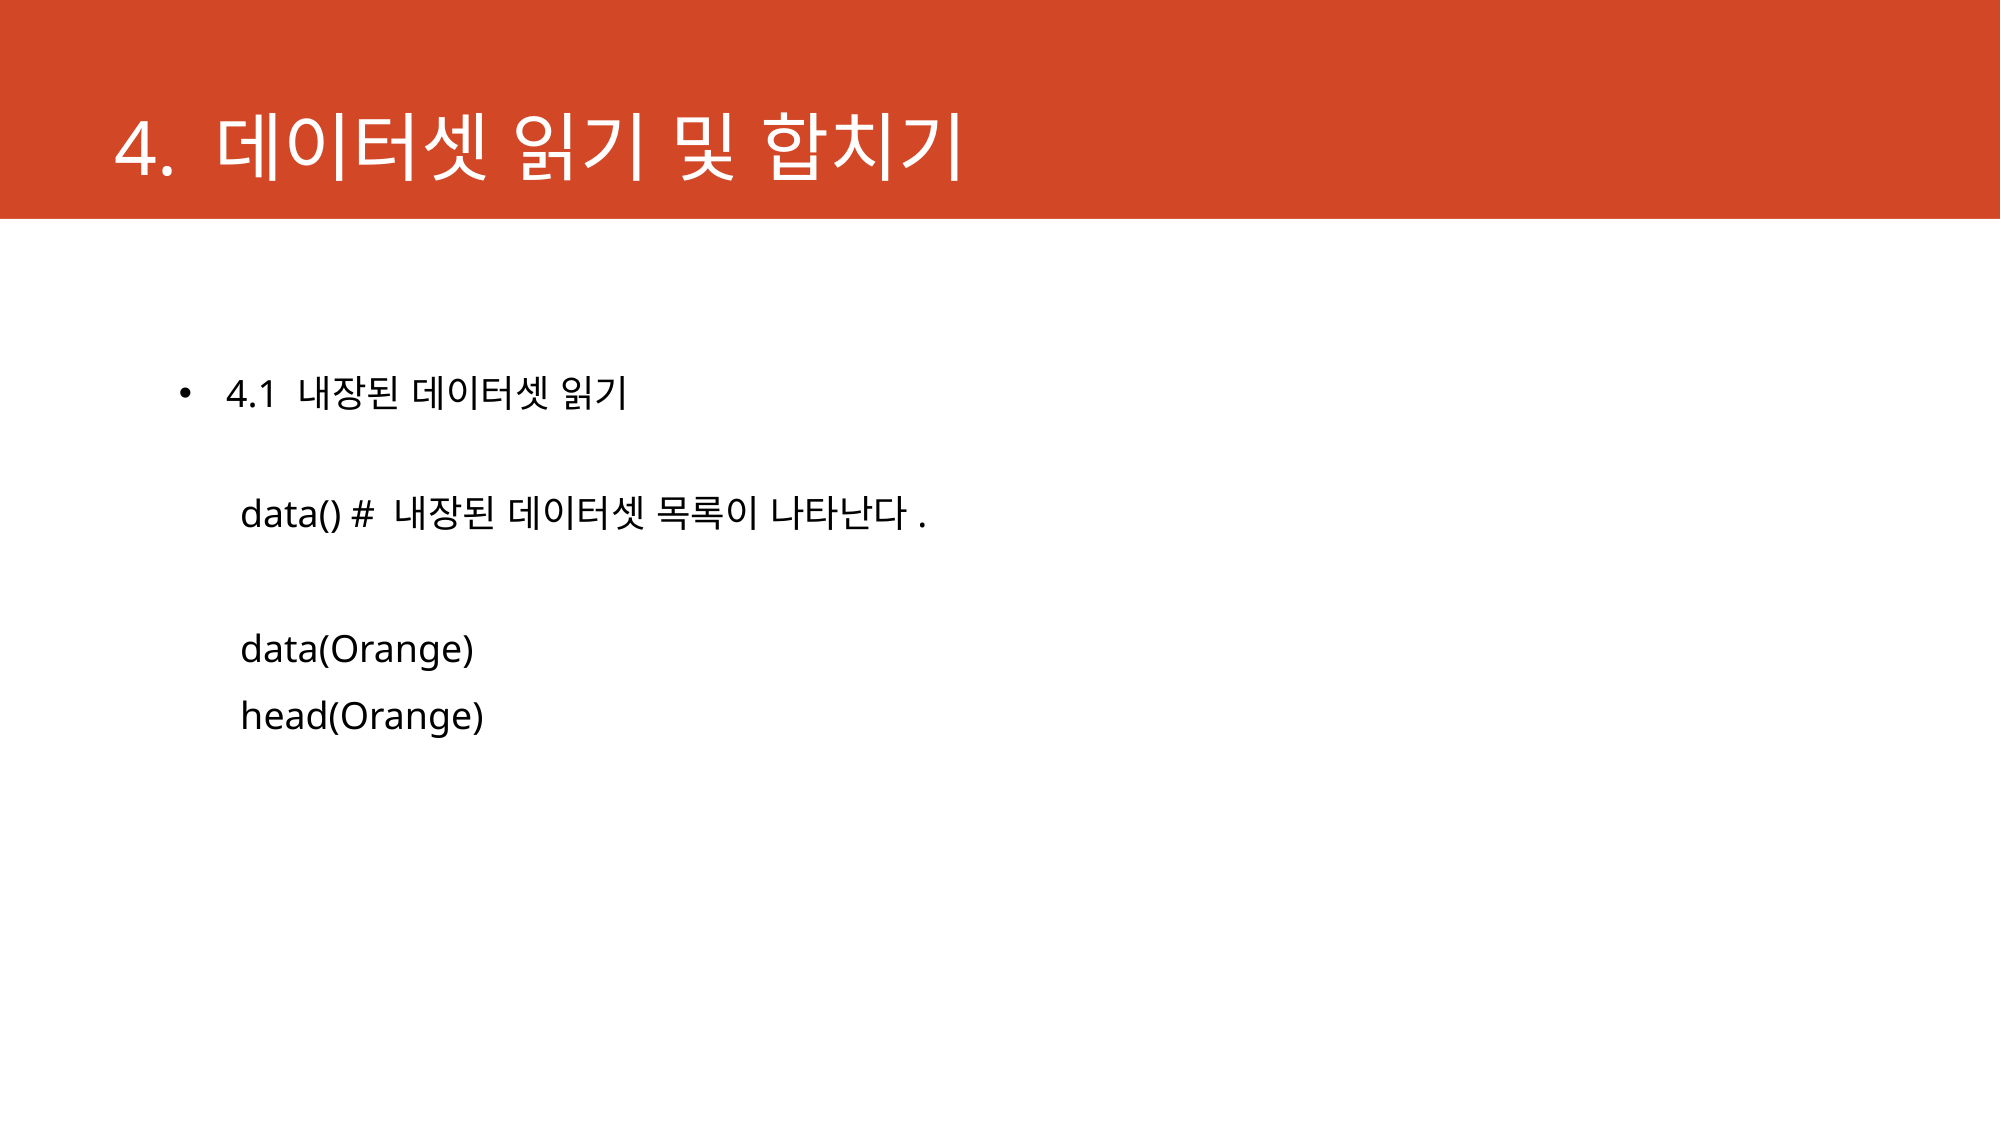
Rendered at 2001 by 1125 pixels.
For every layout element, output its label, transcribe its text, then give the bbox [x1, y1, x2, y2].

text_box 4.1 내장된 데이터셋 읽기 [164, 362, 1838, 423]
text_box data() # 내장된 데이터셋 목록이 나타난다. data(Orange) head(Orange) [225, 459, 1899, 745]
title 4. 데이터셋 읽기 및 합치기 [99, 0, 1863, 199]
